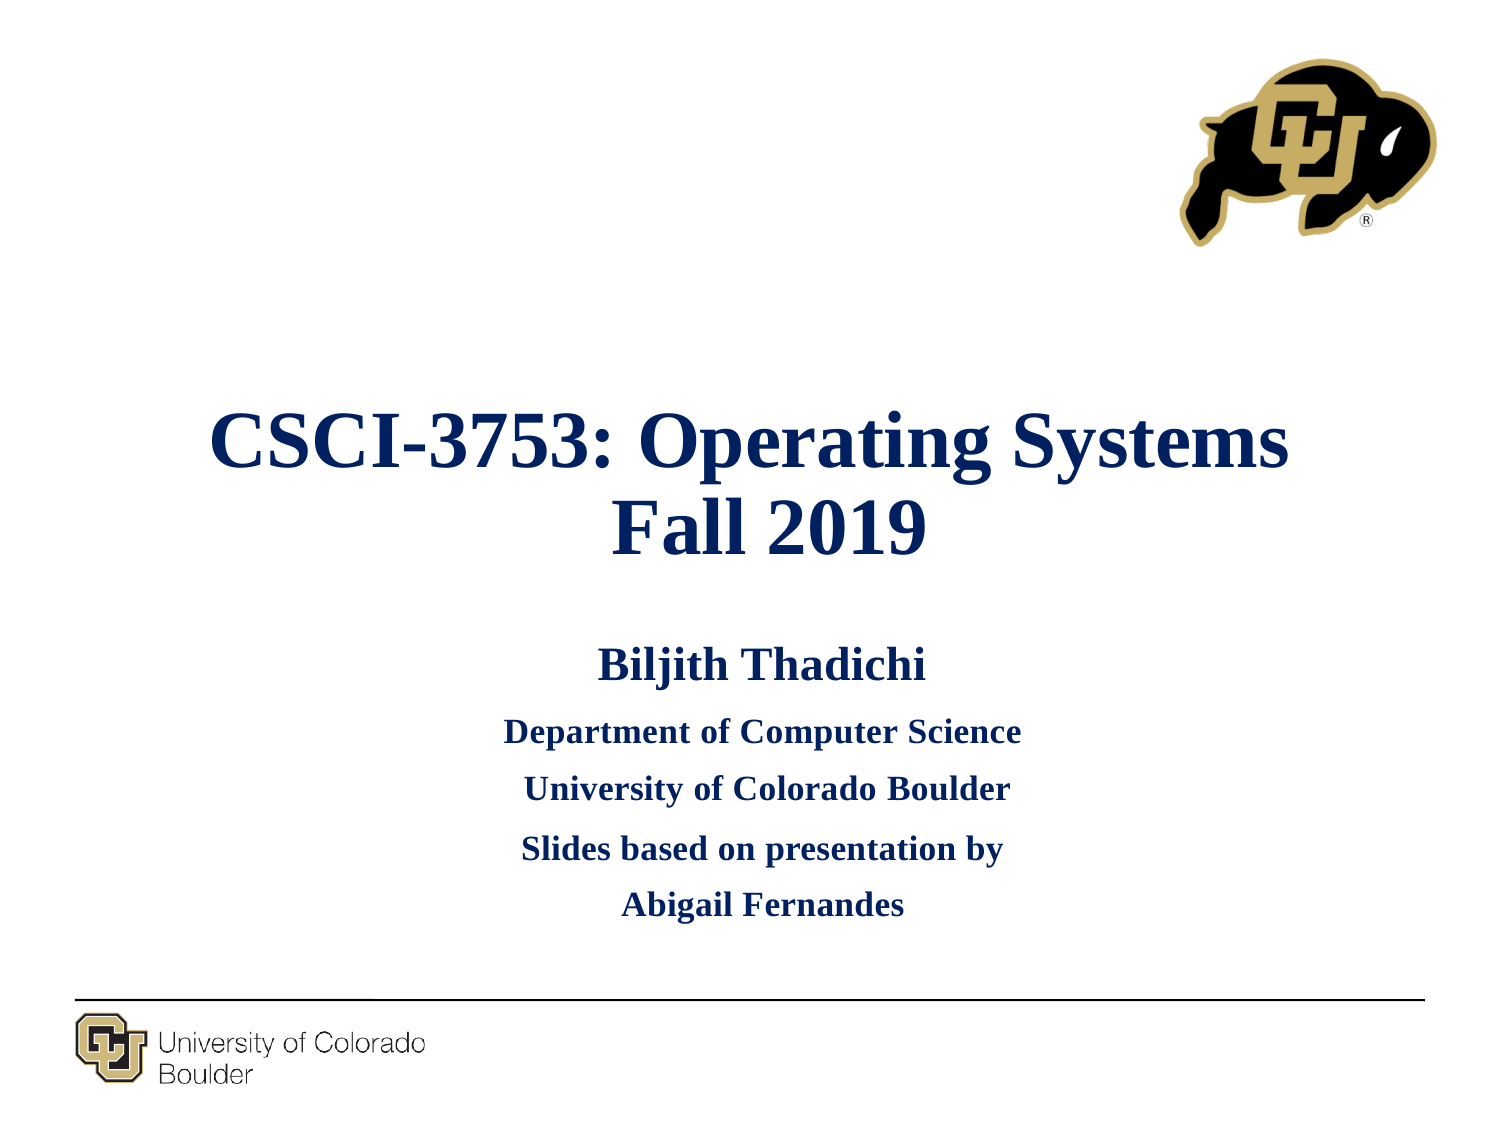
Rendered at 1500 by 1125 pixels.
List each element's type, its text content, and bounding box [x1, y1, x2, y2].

text_box [1179, 58, 1437, 247]
title CSCI-3753: Operating Systems Fall 2019 [206, 382, 1294, 584]
text_box Biljith Thadichi Department of Computer Science University of Colorado Boulder Slides based on presentation by Abigail Fernandes [500, 612, 1025, 924]
picture [159, 1031, 425, 1084]
